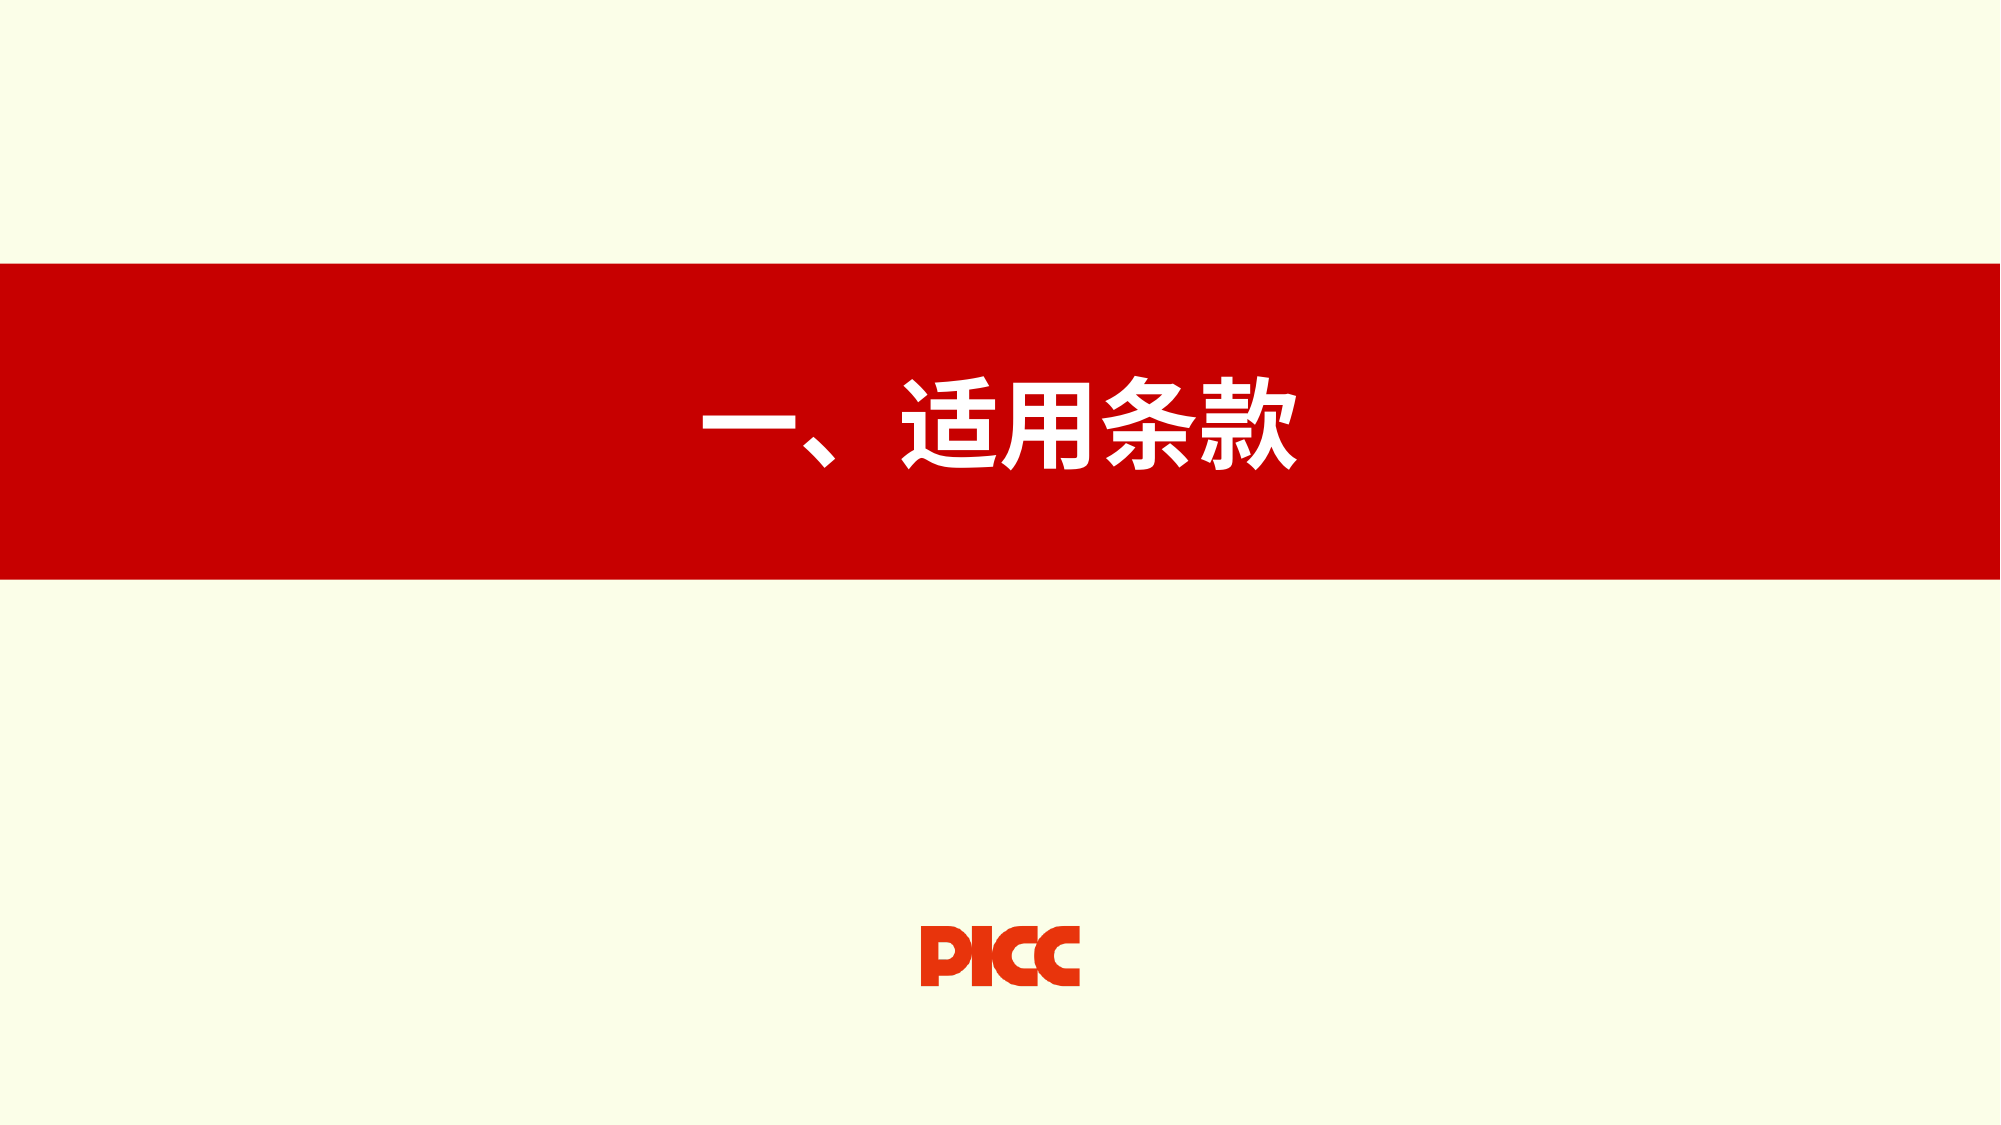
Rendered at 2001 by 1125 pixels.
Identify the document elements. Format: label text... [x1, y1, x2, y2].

text_box 一、适用条款 [0, 262, 2000, 581]
picture [913, 920, 1086, 993]
